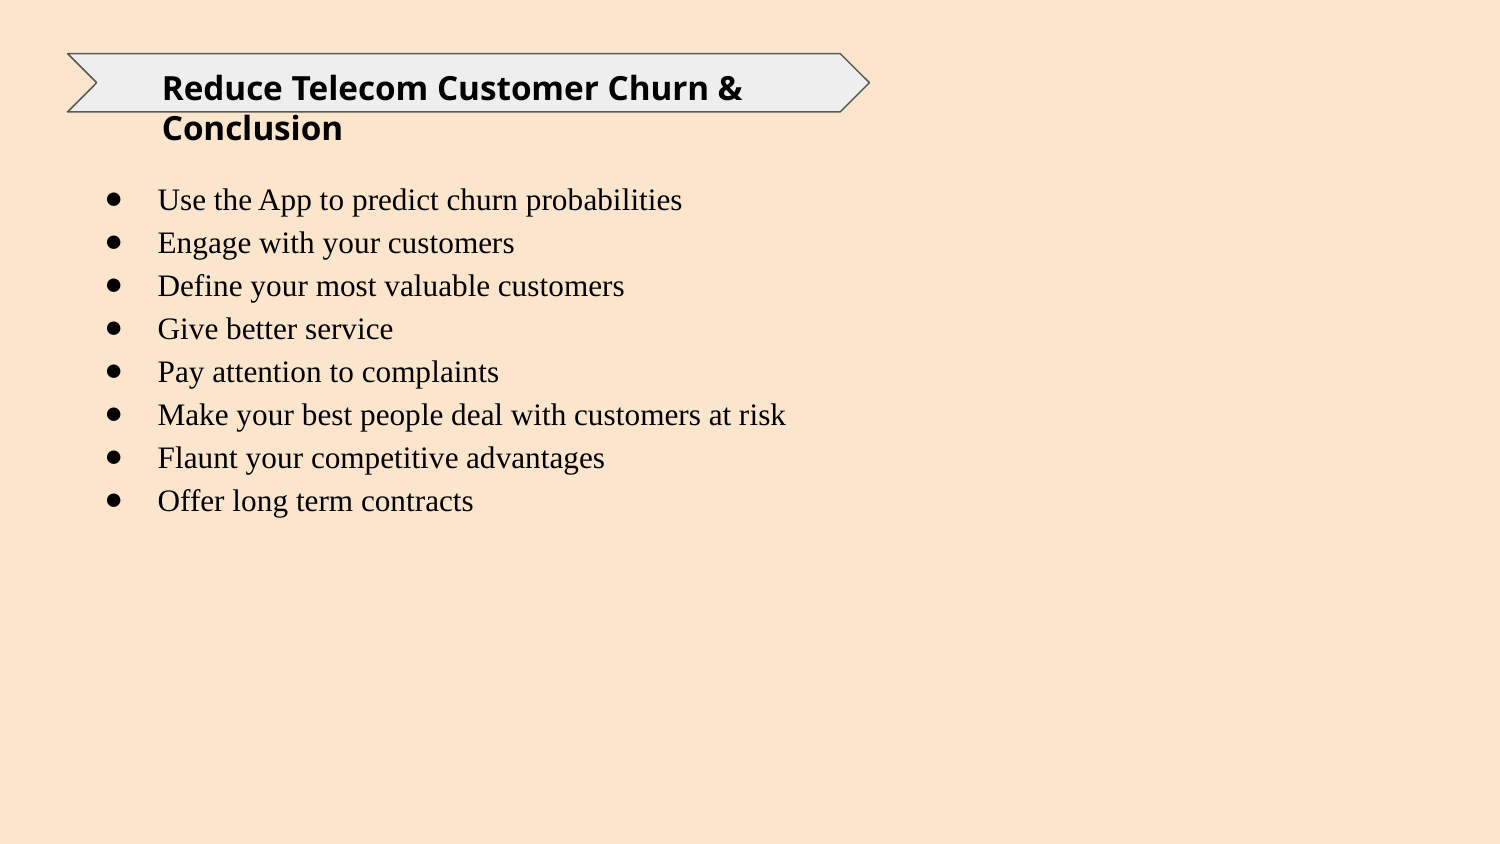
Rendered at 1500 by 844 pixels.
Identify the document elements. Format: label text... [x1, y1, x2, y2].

text_box [791, 53, 870, 112]
text_box [67, 53, 146, 112]
text_box Reduce Telecom Customer Churn & Conclusion [146, 52, 791, 162]
text_box Use the App to predict churn probabilities Engage with your customers Define your most valuable customers Give better service Pay attention to complaints Make your best people deal with customers at risk Flaunt your competitive advantages Offer long term contracts [67, 158, 1299, 573]
